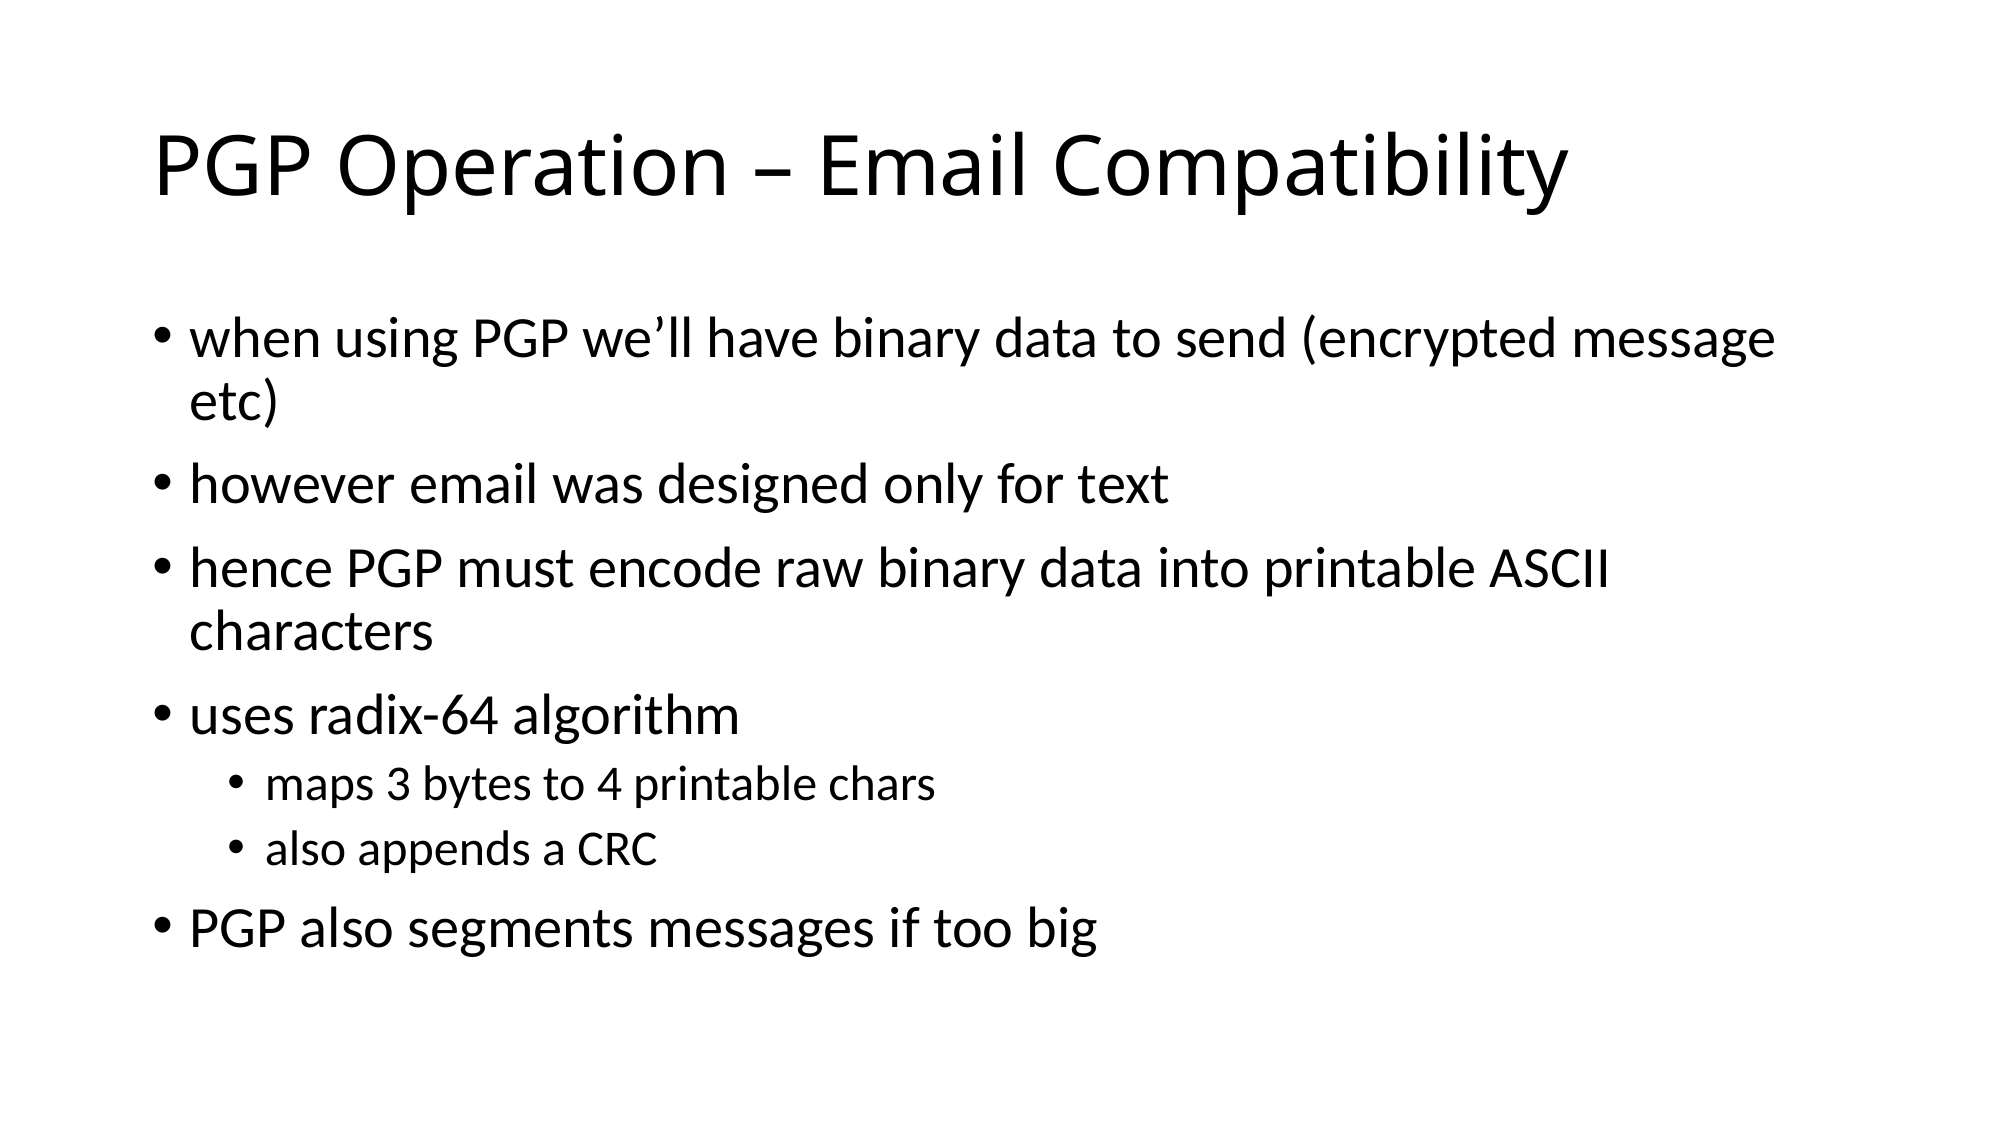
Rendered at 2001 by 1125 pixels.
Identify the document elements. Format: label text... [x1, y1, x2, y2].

title PGP Operation – Email Compatibility [137, 59, 1863, 278]
list when using PGP we’ll have binary data to send (encrypted message etc) however email was designed only for text hence PGP must encode raw binary data into printable ASCII characters uses radix-64 algorithm maps 3 bytes to 4 printable chars also appends a CRC PGP also segments messages if too big [137, 299, 1863, 1014]
